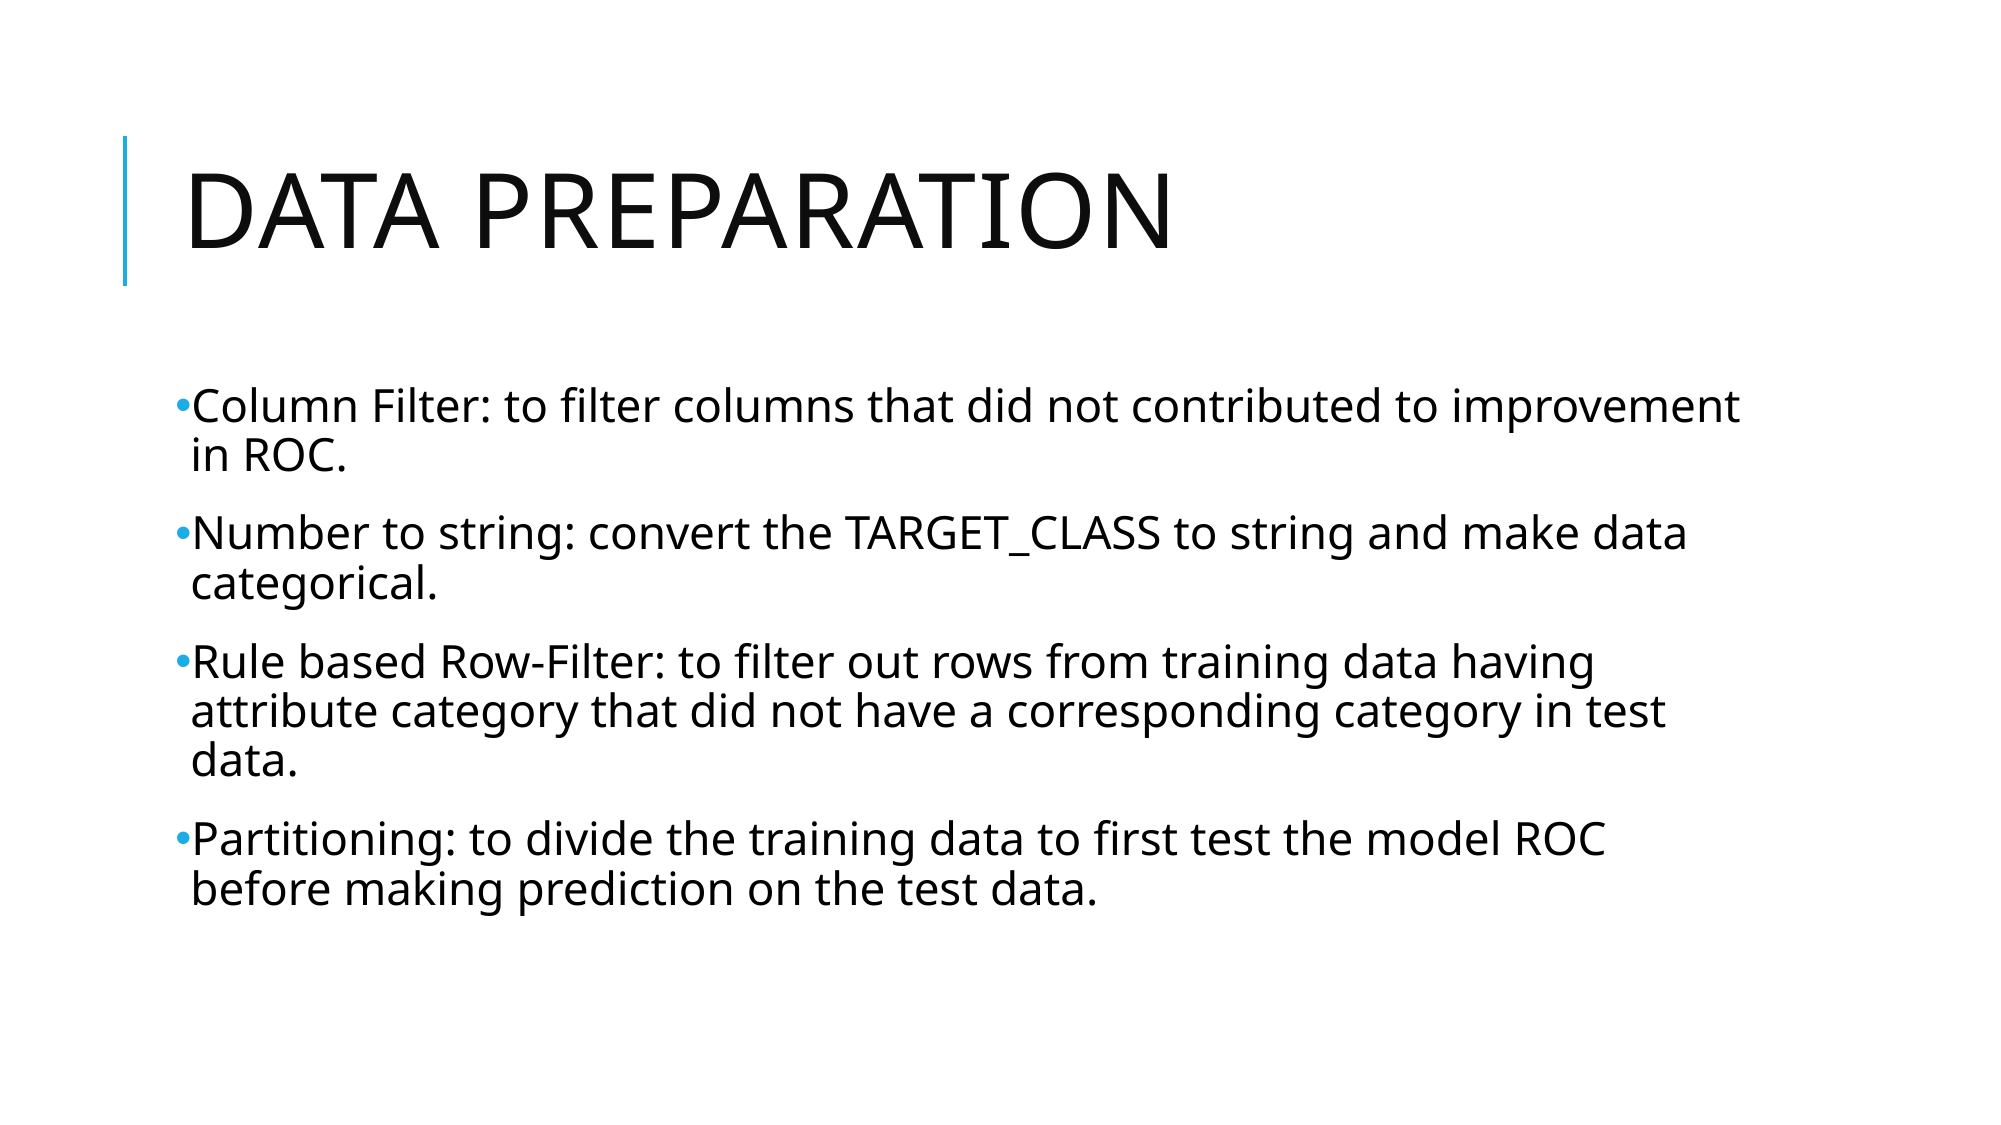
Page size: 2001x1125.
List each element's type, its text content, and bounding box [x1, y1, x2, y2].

list Column Filter: to filter columns that did not contributed to improvement in ROC. Number to string: convert the TARGET_CLASS to string and make data categorical. Rule based Row-Filter: to filter out rows from training data having attribute category that did not have a corresponding category in test data. Partitioning: to divide the training data to first test the model ROC before making prediction on the test data. [168, 375, 1763, 1035]
title Data preparation [168, 96, 1763, 342]
